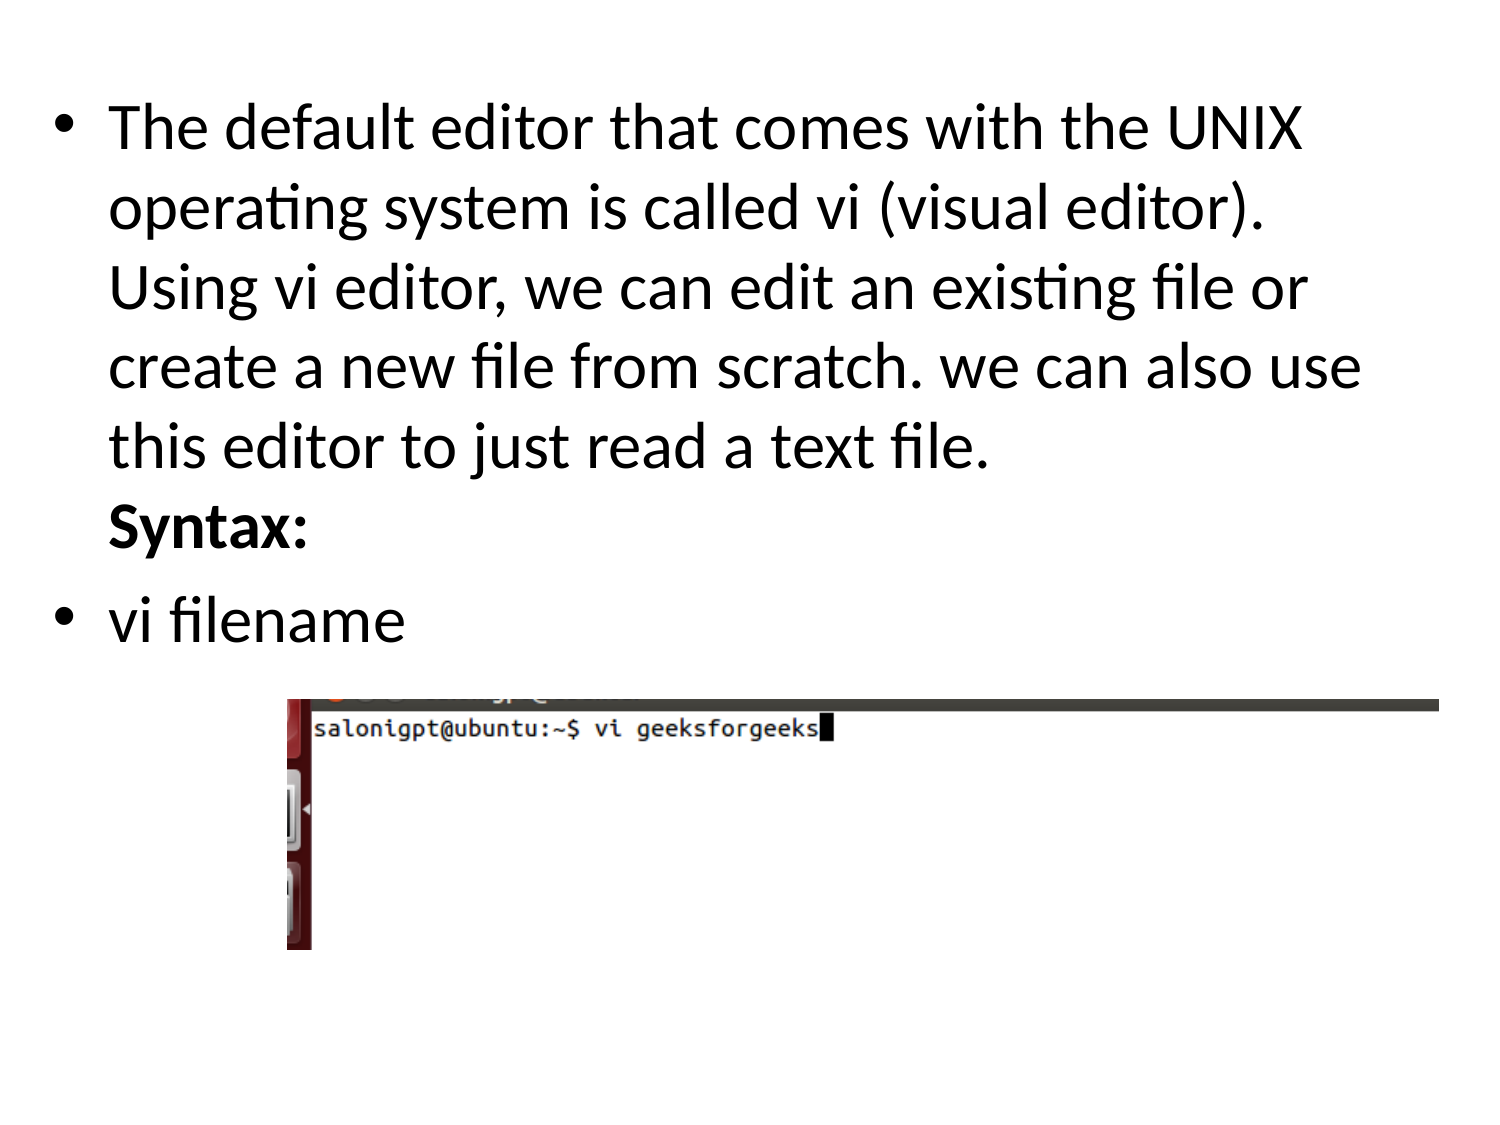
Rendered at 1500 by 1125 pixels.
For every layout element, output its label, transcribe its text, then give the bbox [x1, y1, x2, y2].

picture [287, 699, 1440, 951]
list The default editor that comes with the UNIX operating system is called vi (visual editor). Using vi editor, we can edit an existing file or create a new file from scratch. we can also use this editor to just read a text file. Syntax: vi filename [37, 75, 1388, 818]
